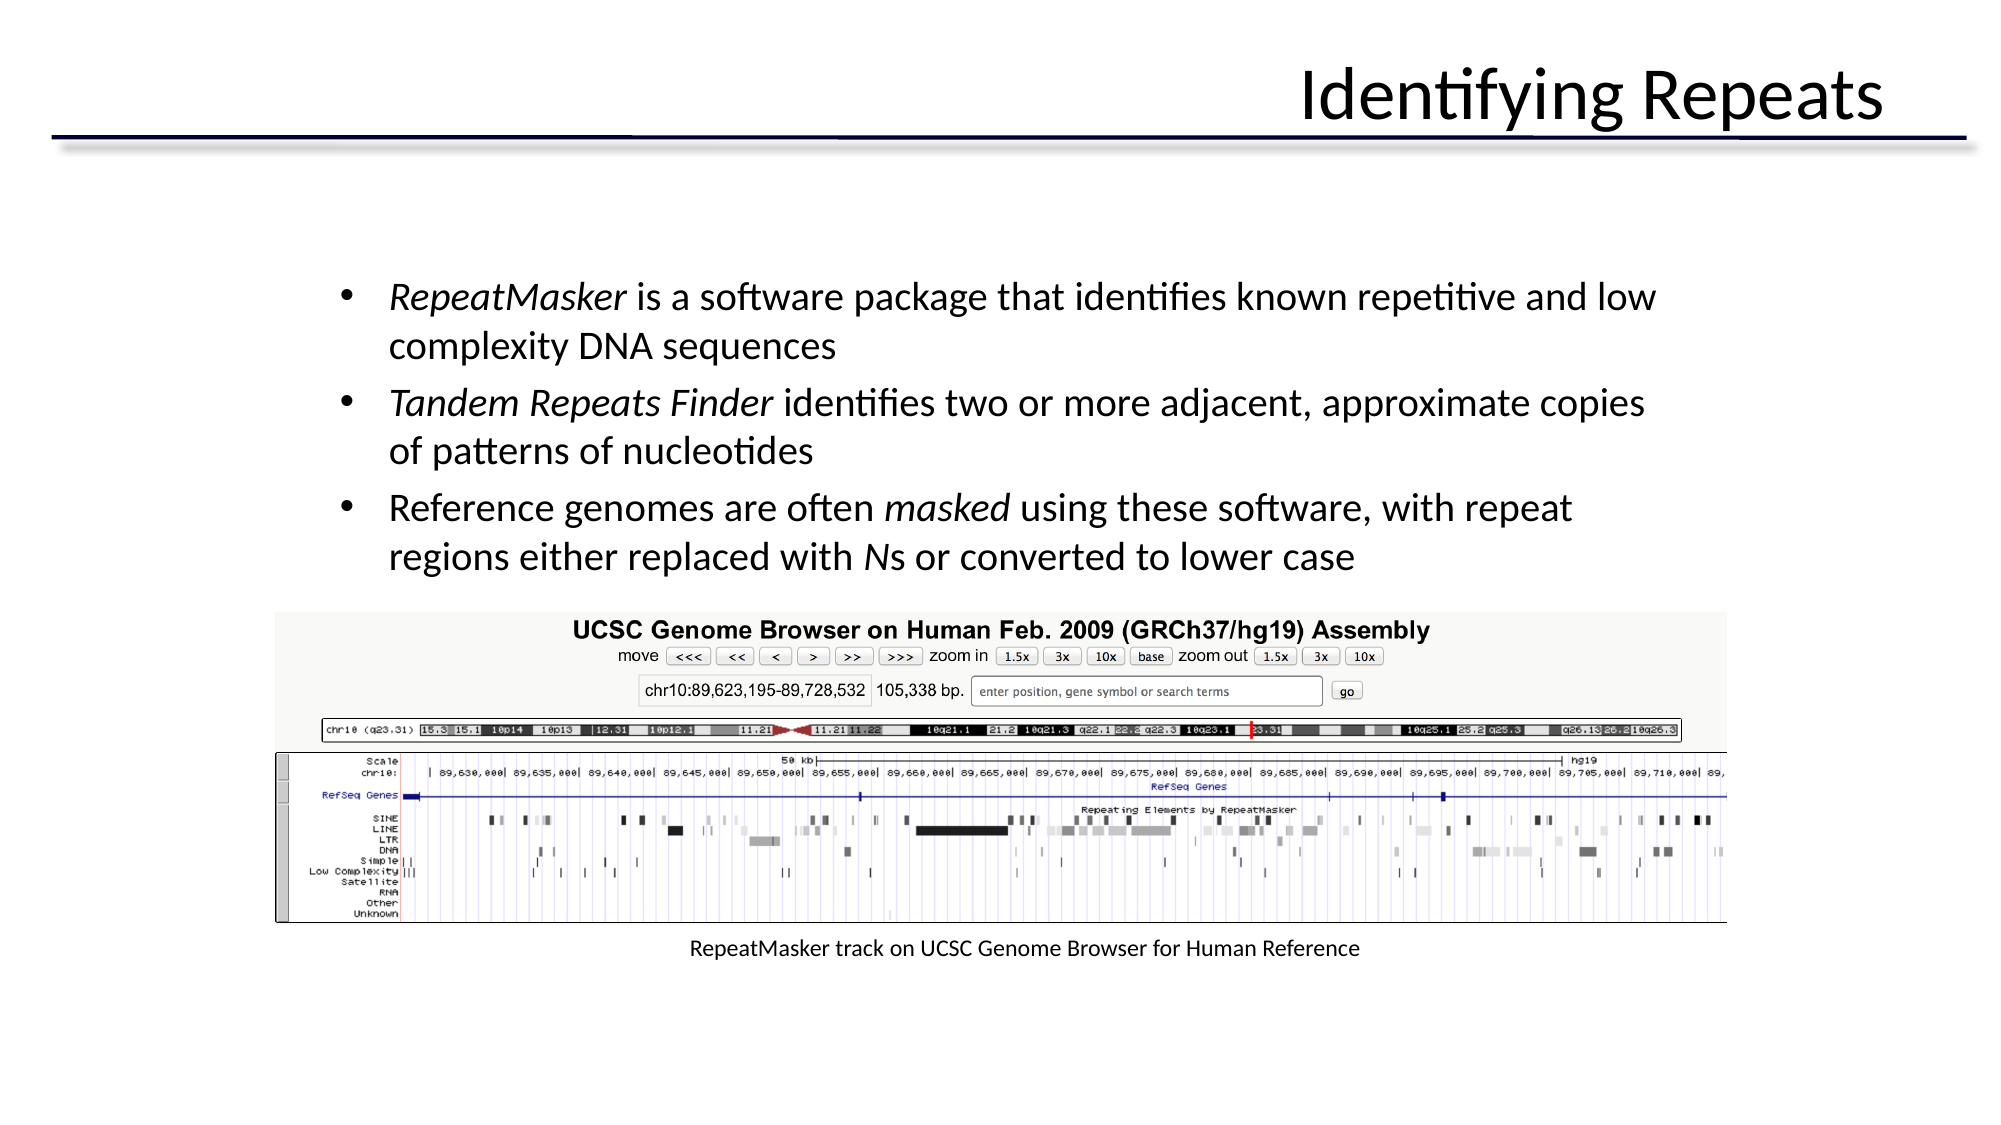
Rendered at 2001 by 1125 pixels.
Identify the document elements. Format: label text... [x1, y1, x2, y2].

title Identifying Repeats [99, 37, 1900, 225]
picture [274, 612, 1727, 926]
list RepeatMasker is a software package that identifies known repetitive and low complexity DNA sequences Tandem Repeats Finder identifies two or more adjacent, approximate copies of patterns of nucleotides Reference genomes are often masked using these software, with repeat regions either replaced with Ns or converted to lower case [324, 262, 1675, 588]
text_box RepeatMasker track on UCSC Genome Browser for Human Reference [675, 935, 1450, 988]
